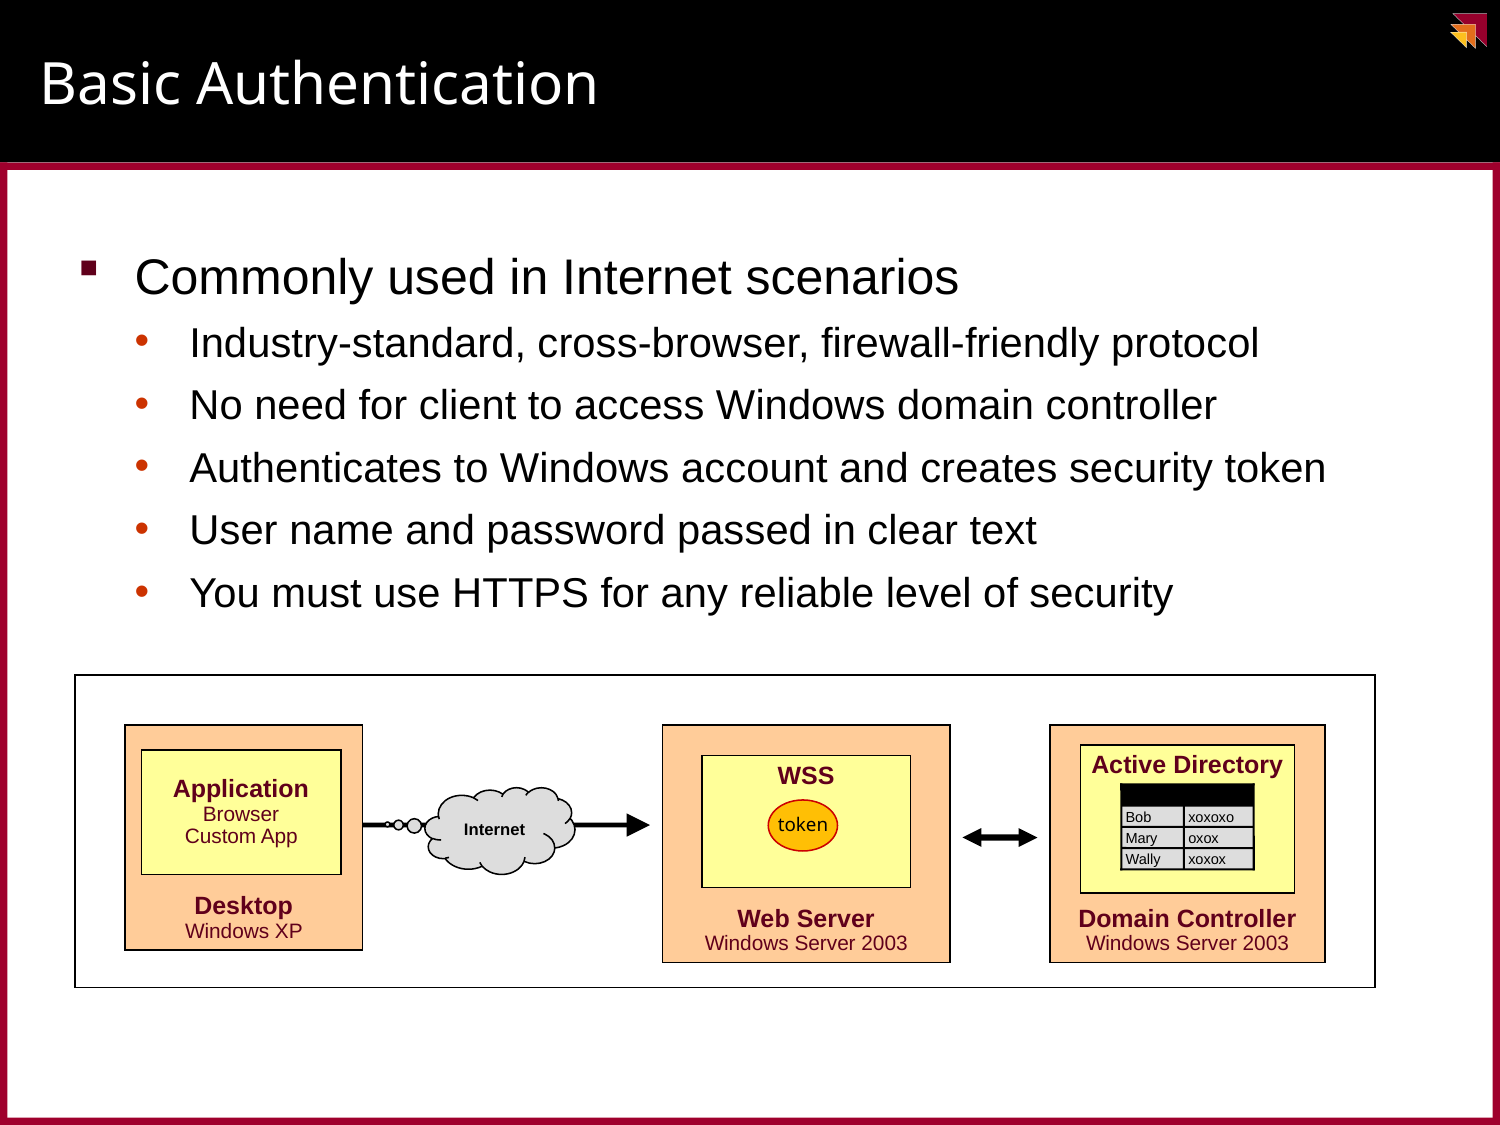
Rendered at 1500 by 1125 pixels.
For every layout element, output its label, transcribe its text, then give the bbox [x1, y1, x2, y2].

text_box WSS [702, 755, 911, 888]
text_box Desktop Windows XP [124, 724, 363, 950]
text_box [962, 831, 1038, 844]
list Commonly used in Internet scenarios Industry-standard, cross-browser, firewall-friendly protocol No need for client to access Windows domain controller Authenticates to Windows account and creates security token User name and password passed in clear text You must use HTTPS for any reliable level of security [62, 237, 1438, 1088]
text_box Internet [424, 787, 576, 875]
text_box Application Browser Custom App [141, 749, 341, 875]
text_box Web Server Windows Server 2003 [662, 724, 950, 963]
text_box [575, 814, 650, 836]
text_box [75, 674, 1375, 988]
picture [1450, 13, 1487, 50]
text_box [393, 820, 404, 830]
text_box Internet [407, 818, 422, 834]
text_box token [768, 799, 838, 851]
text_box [1049, 724, 1326, 963]
title Basic Authentication [24, 12, 1438, 150]
